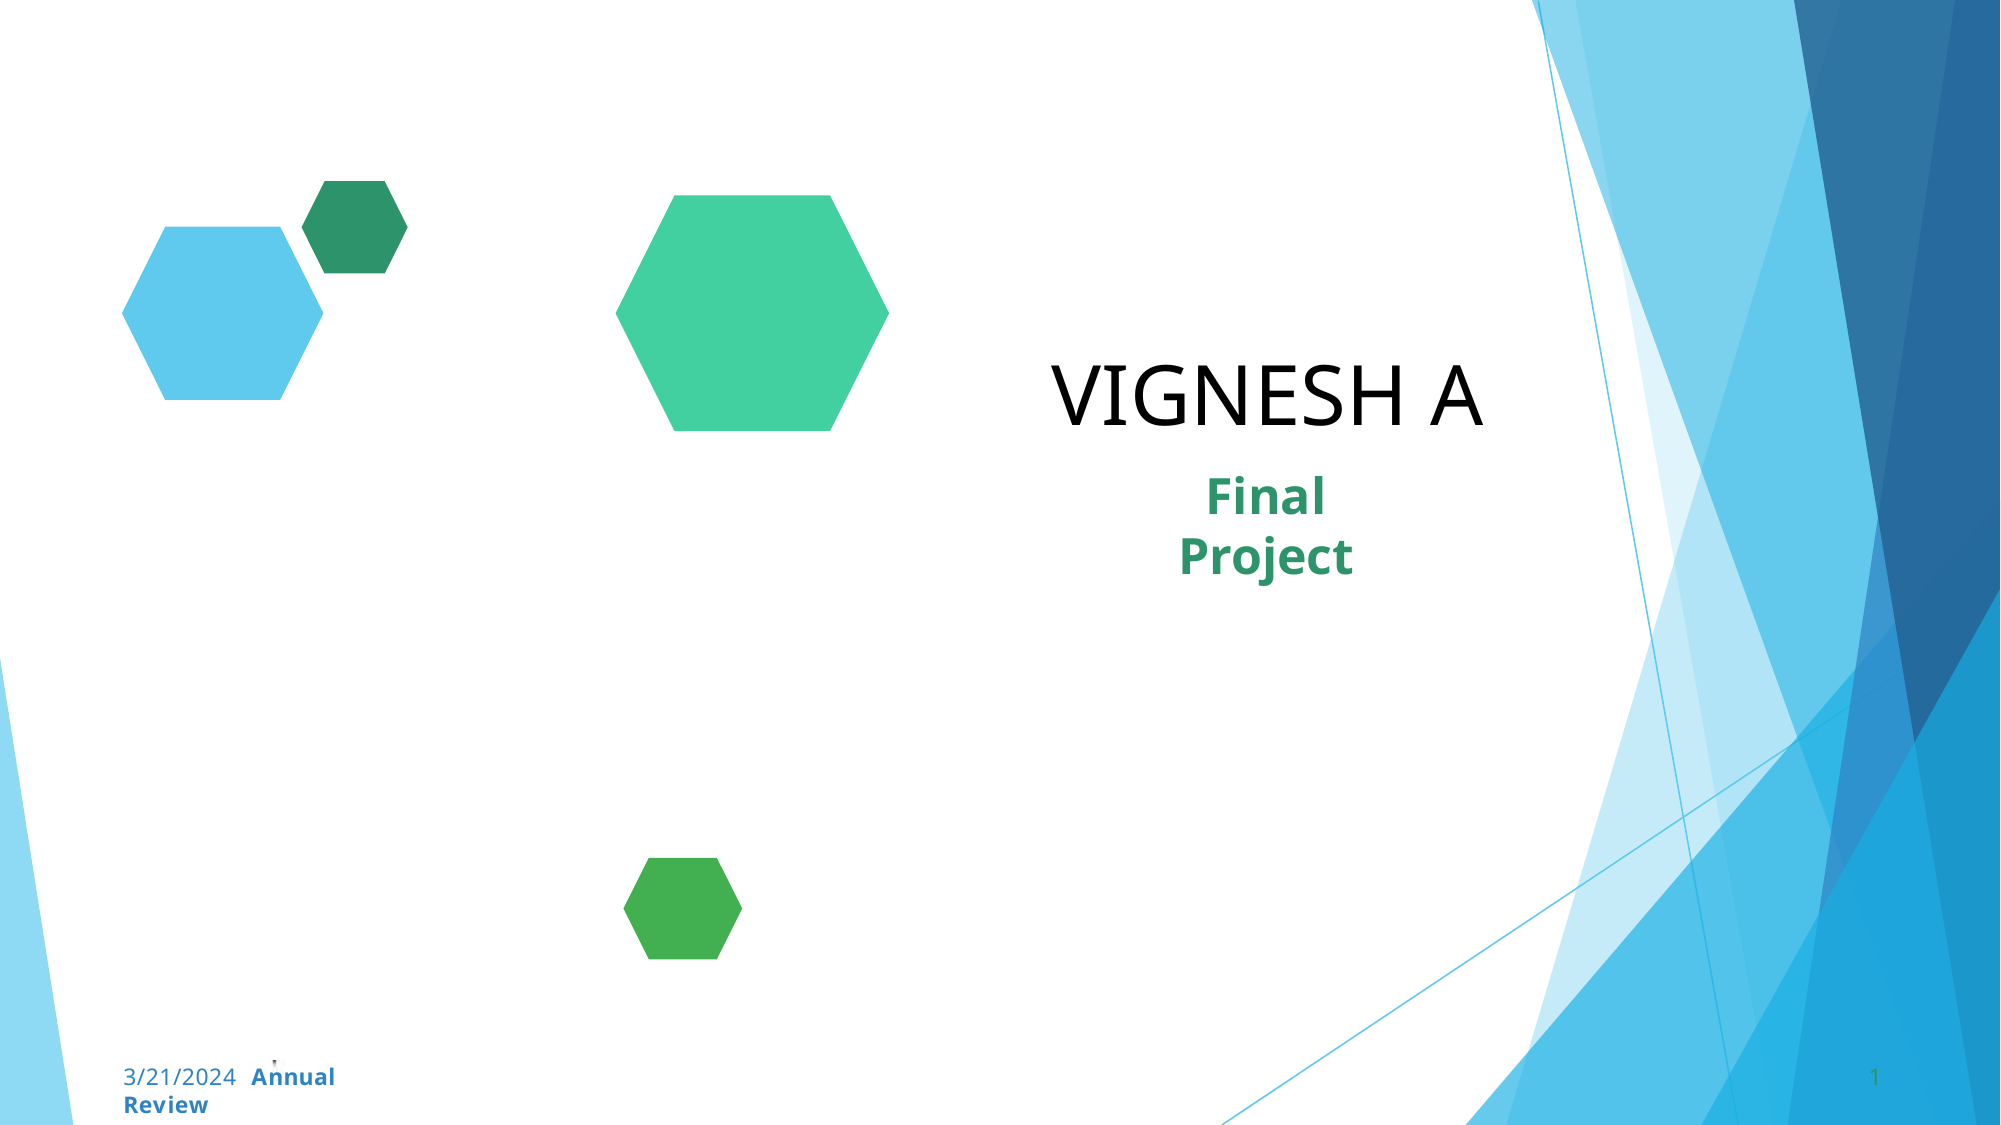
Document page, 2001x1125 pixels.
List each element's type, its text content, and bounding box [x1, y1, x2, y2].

slide_number 1 [1862, 1061, 1888, 1125]
text_box 3/21/2024 Annual Review [121, 1103, 417, 1118]
text_box [623, 857, 743, 960]
picture [110, 1060, 463, 1094]
title VIGNESH A [524, 339, 1550, 530]
text_box Final Project [1112, 462, 1418, 585]
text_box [121, 180, 408, 401]
text_box [615, 195, 890, 339]
